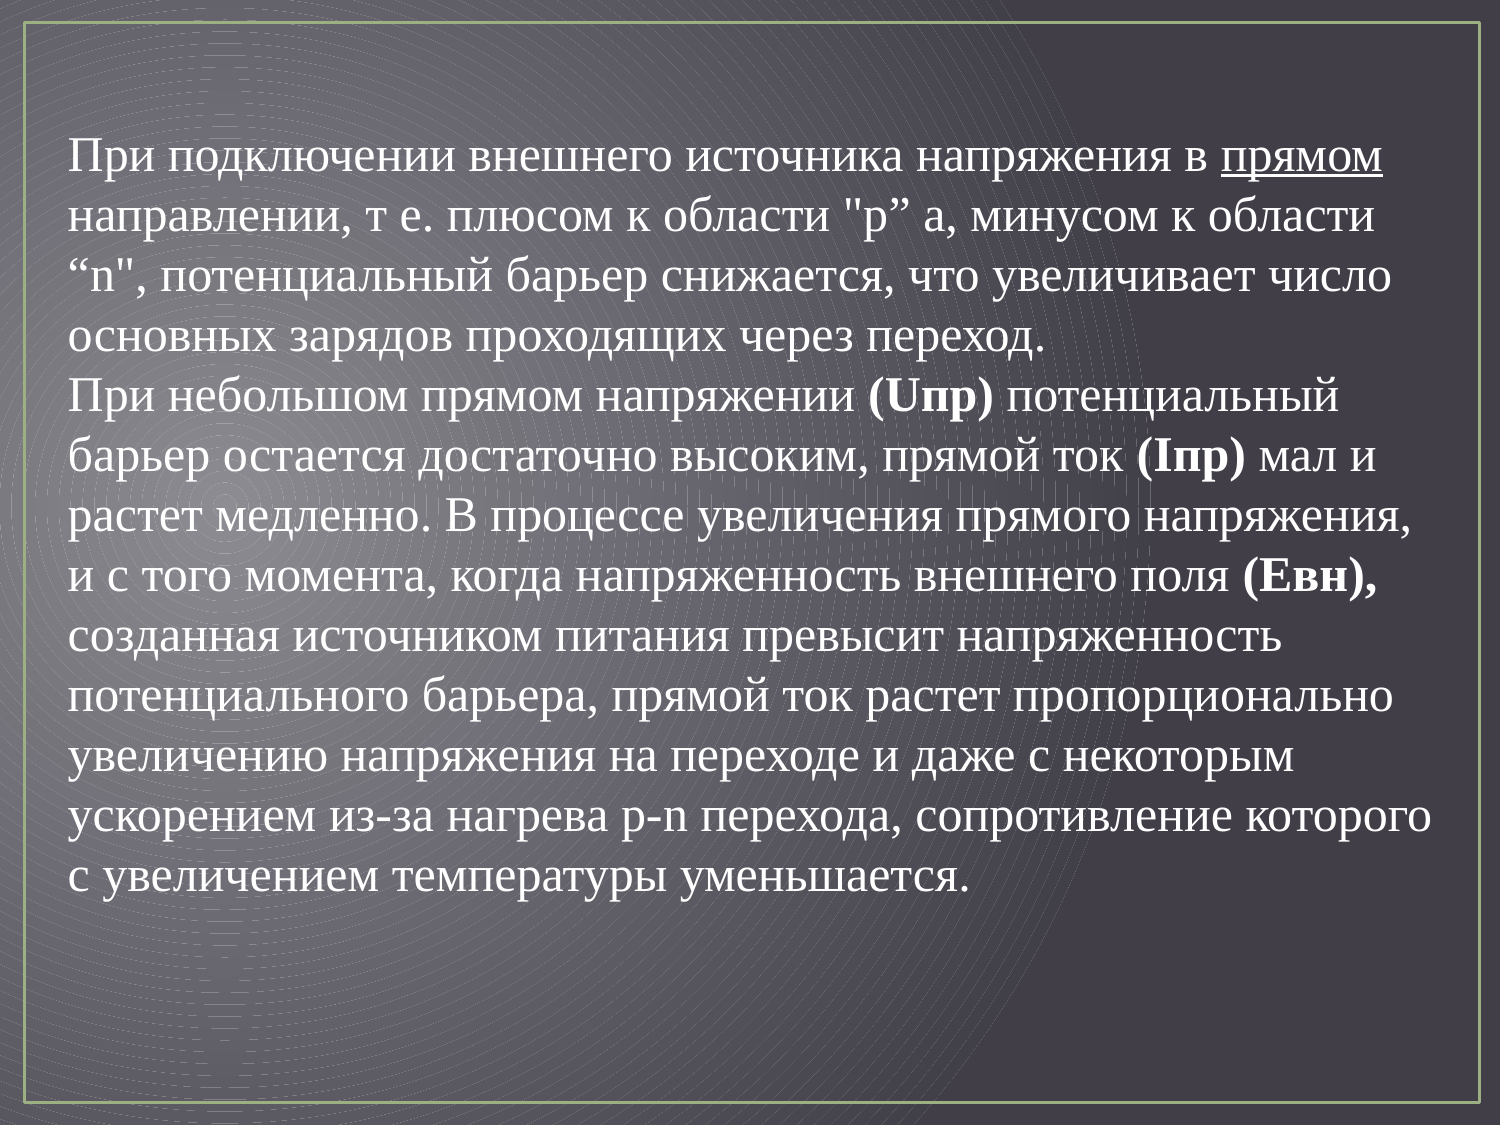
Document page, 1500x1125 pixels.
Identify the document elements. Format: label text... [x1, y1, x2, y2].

text_box При подключении внешнего источника напряжения в прямом направлении, т е. плюсом к области "р” а, минусом к области “n", потенциальный барьер снижается, что увеличивает число основных зарядов проходящих через переход. При небольшом прямом напряжении (Uпр) потенциальный барьер остается достаточно высоким, прямой ток (Iпр) мал и растет медленно. В процессе увеличения прямого напряжения, и с того момента, когда напряженность внешнего поля (Евн), созданная источником питания превысит напряженность потенциального барьера, прямой ток растет пропорционально увеличению напряжения на переходе и даже с некоторым ускорением из-за нагрева р-n перехода, сопротивление которого с увеличением температуры уменьшается. [53, 113, 1450, 909]
